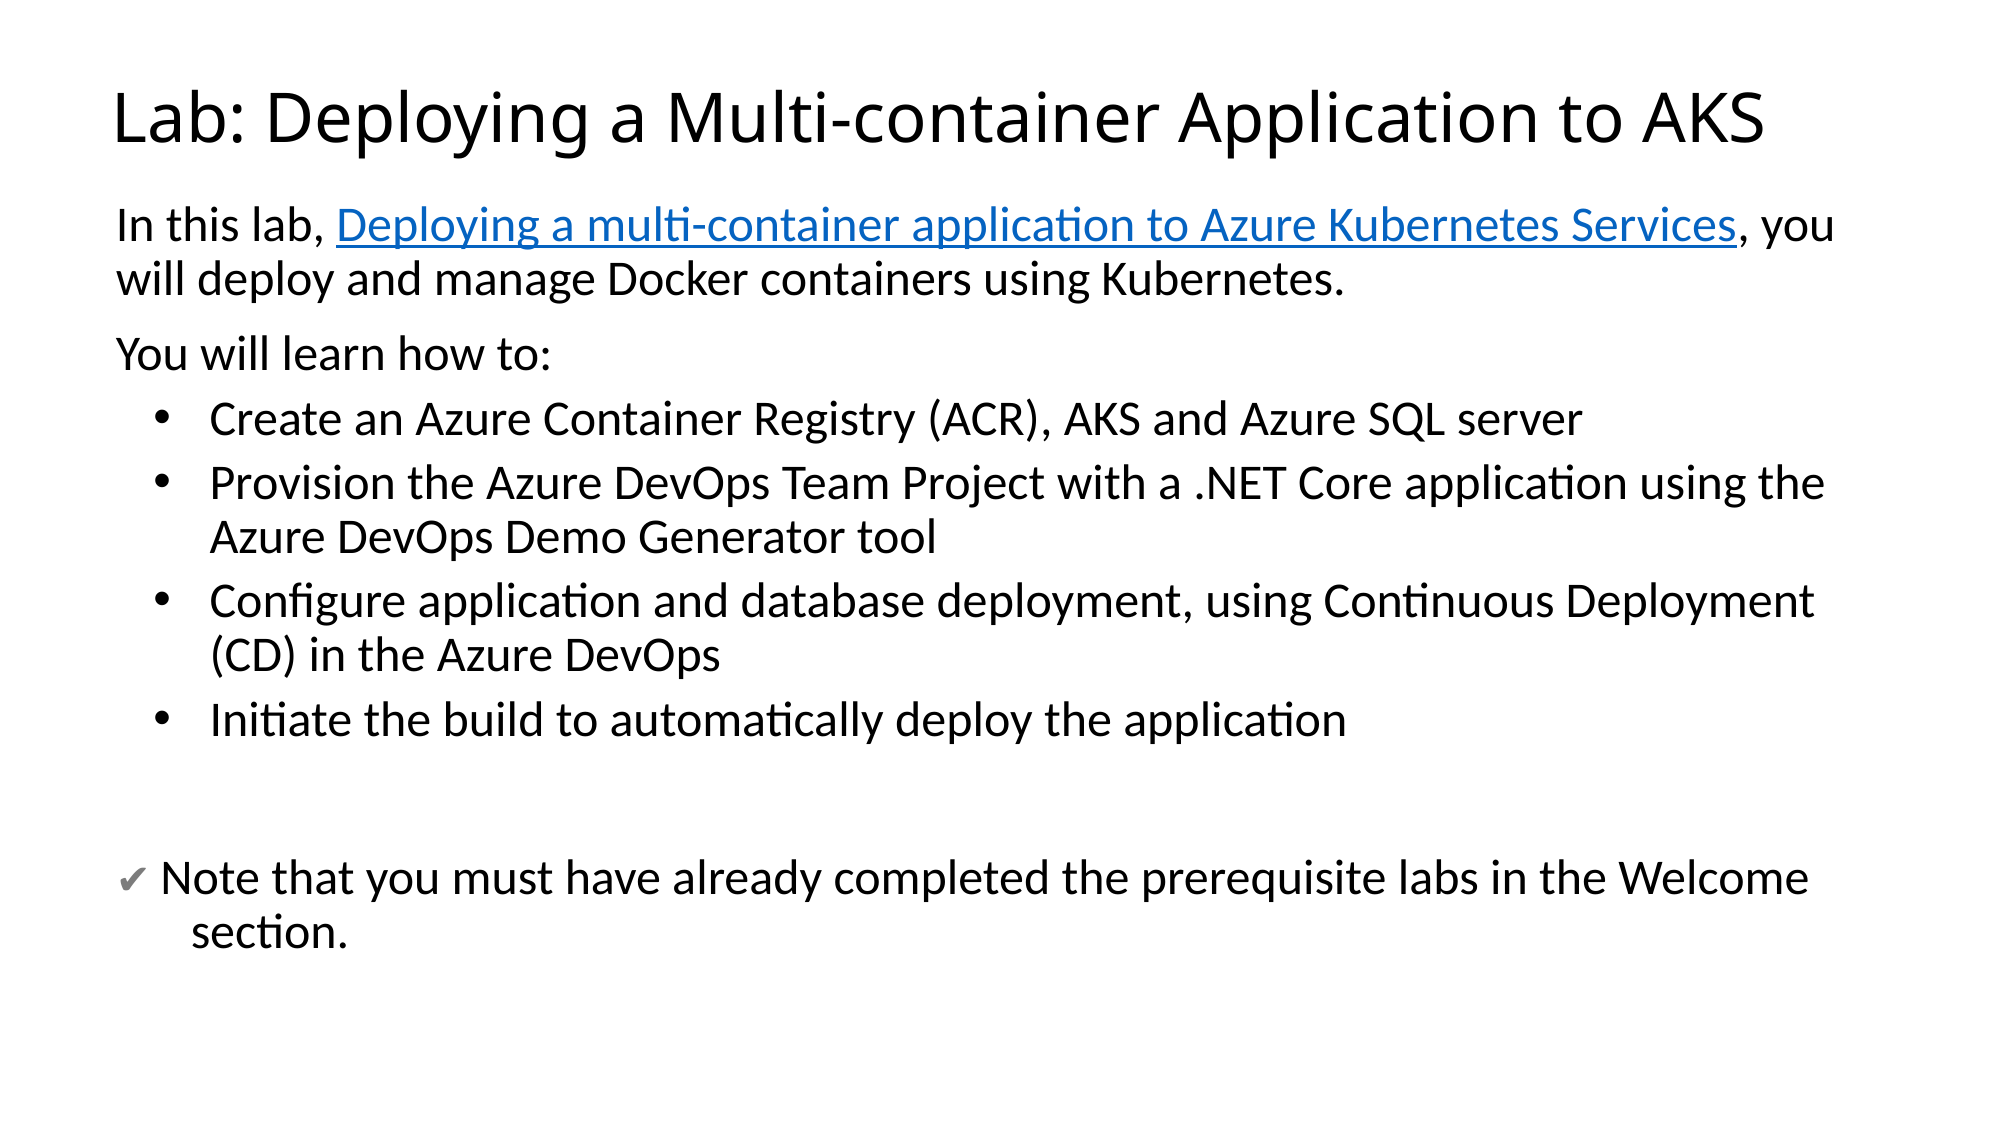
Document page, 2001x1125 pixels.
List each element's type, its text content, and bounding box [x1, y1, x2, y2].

list In this lab, Deploying a multi-container application to Azure Kubernetes Services, you will deploy and manage Docker containers using Kubernetes. You will learn how to: Create an Azure Container Registry (ACR), AKS and Azure SQL server Provision the Azure DevOps Team Project with a .NET Core application using the Azure DevOps Demo Generator tool Configure application and database deployment, using Continuous Deployment (CD) in the Azure DevOps Initiate the build to automatically deploy the application ✔️ Note that you must have already completed the prerequisite labs in the Welcome section. [100, 191, 1857, 1001]
title Lab: Deploying a Multi-container Application to AKS [96, 75, 1946, 166]
